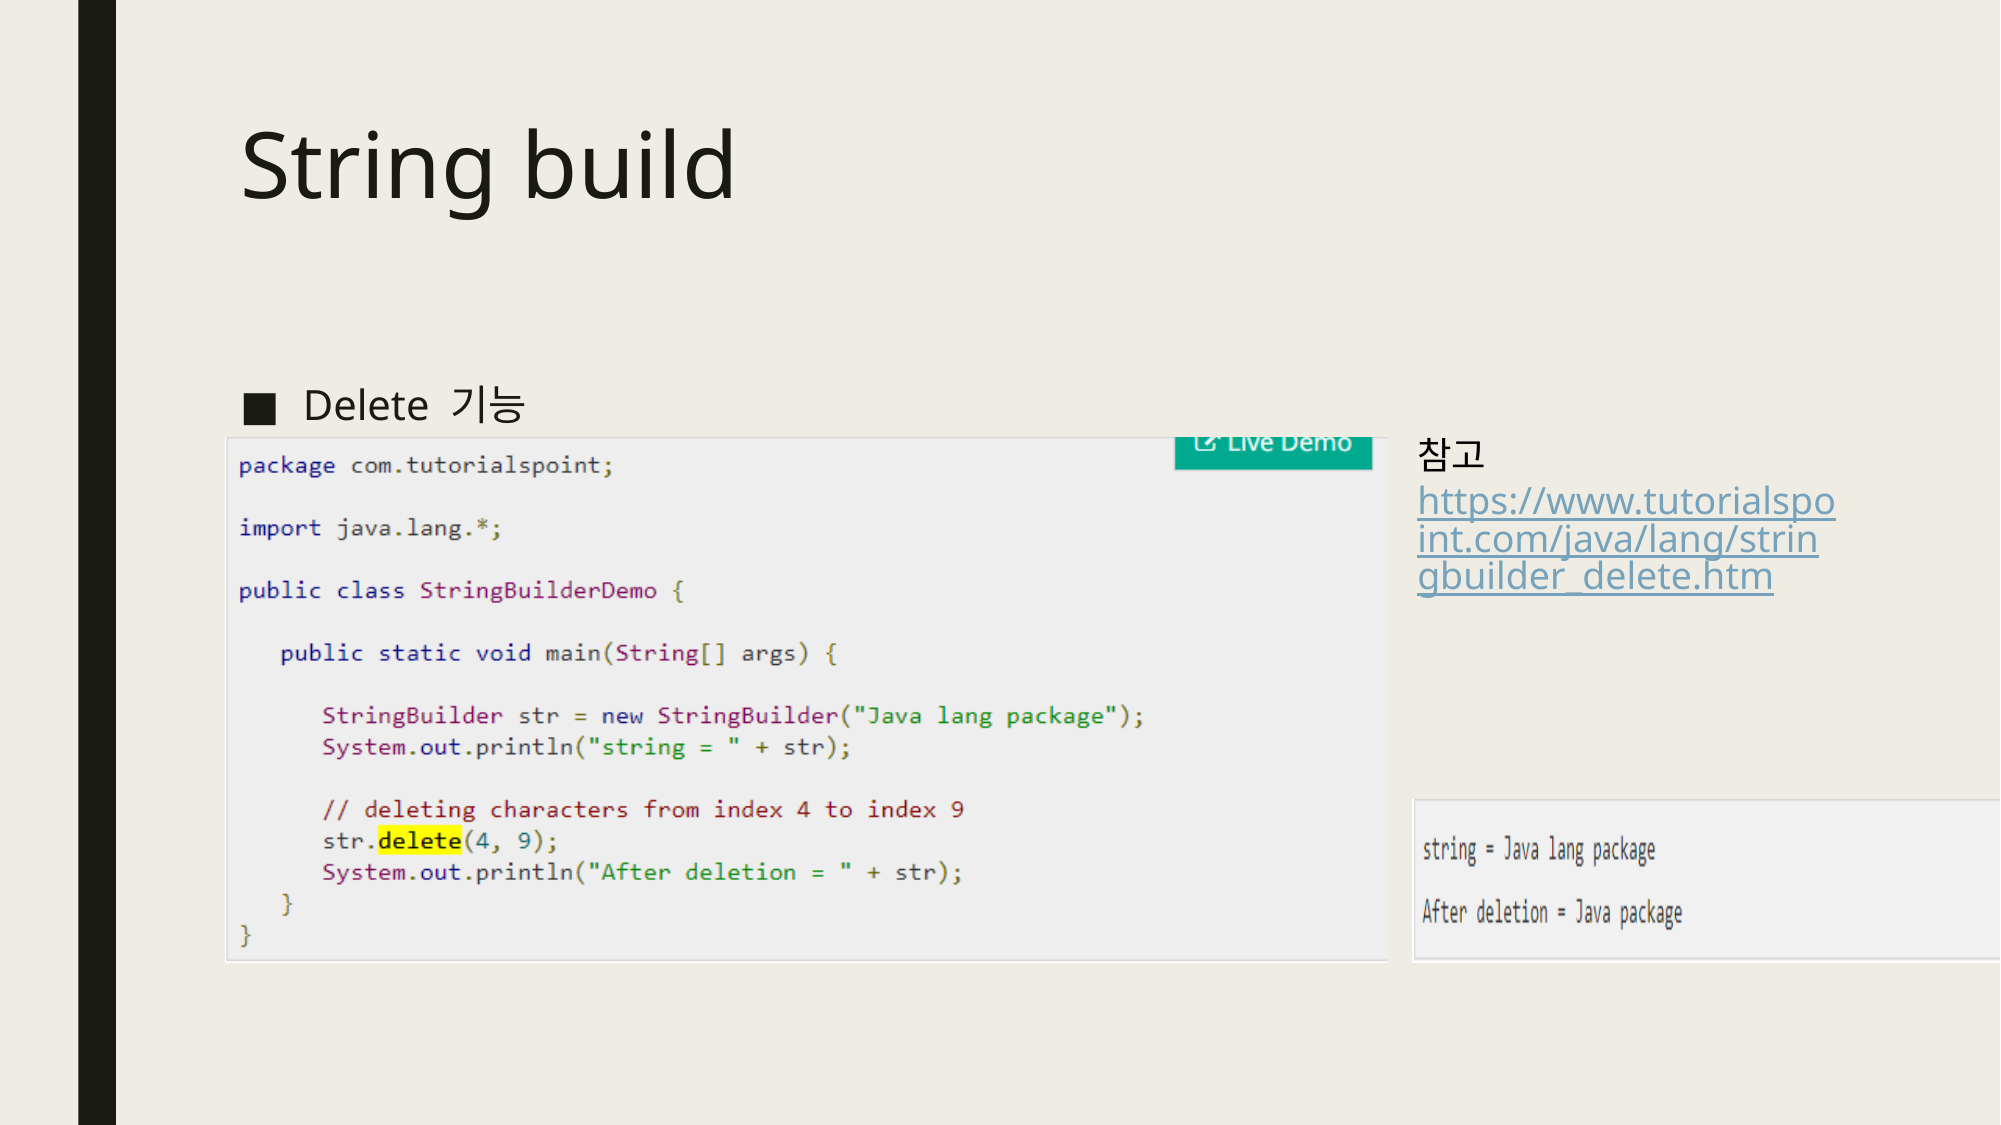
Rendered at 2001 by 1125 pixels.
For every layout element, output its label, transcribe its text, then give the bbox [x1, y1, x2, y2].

picture [1412, 799, 2000, 963]
picture [224, 437, 1388, 963]
list Delete 기능 [225, 375, 1800, 963]
text_box 참고 https://www.tutorialspoint.com/java/lang/stringbuilder_delete.htm [1402, 424, 1857, 536]
title String build [225, 112, 1800, 357]
